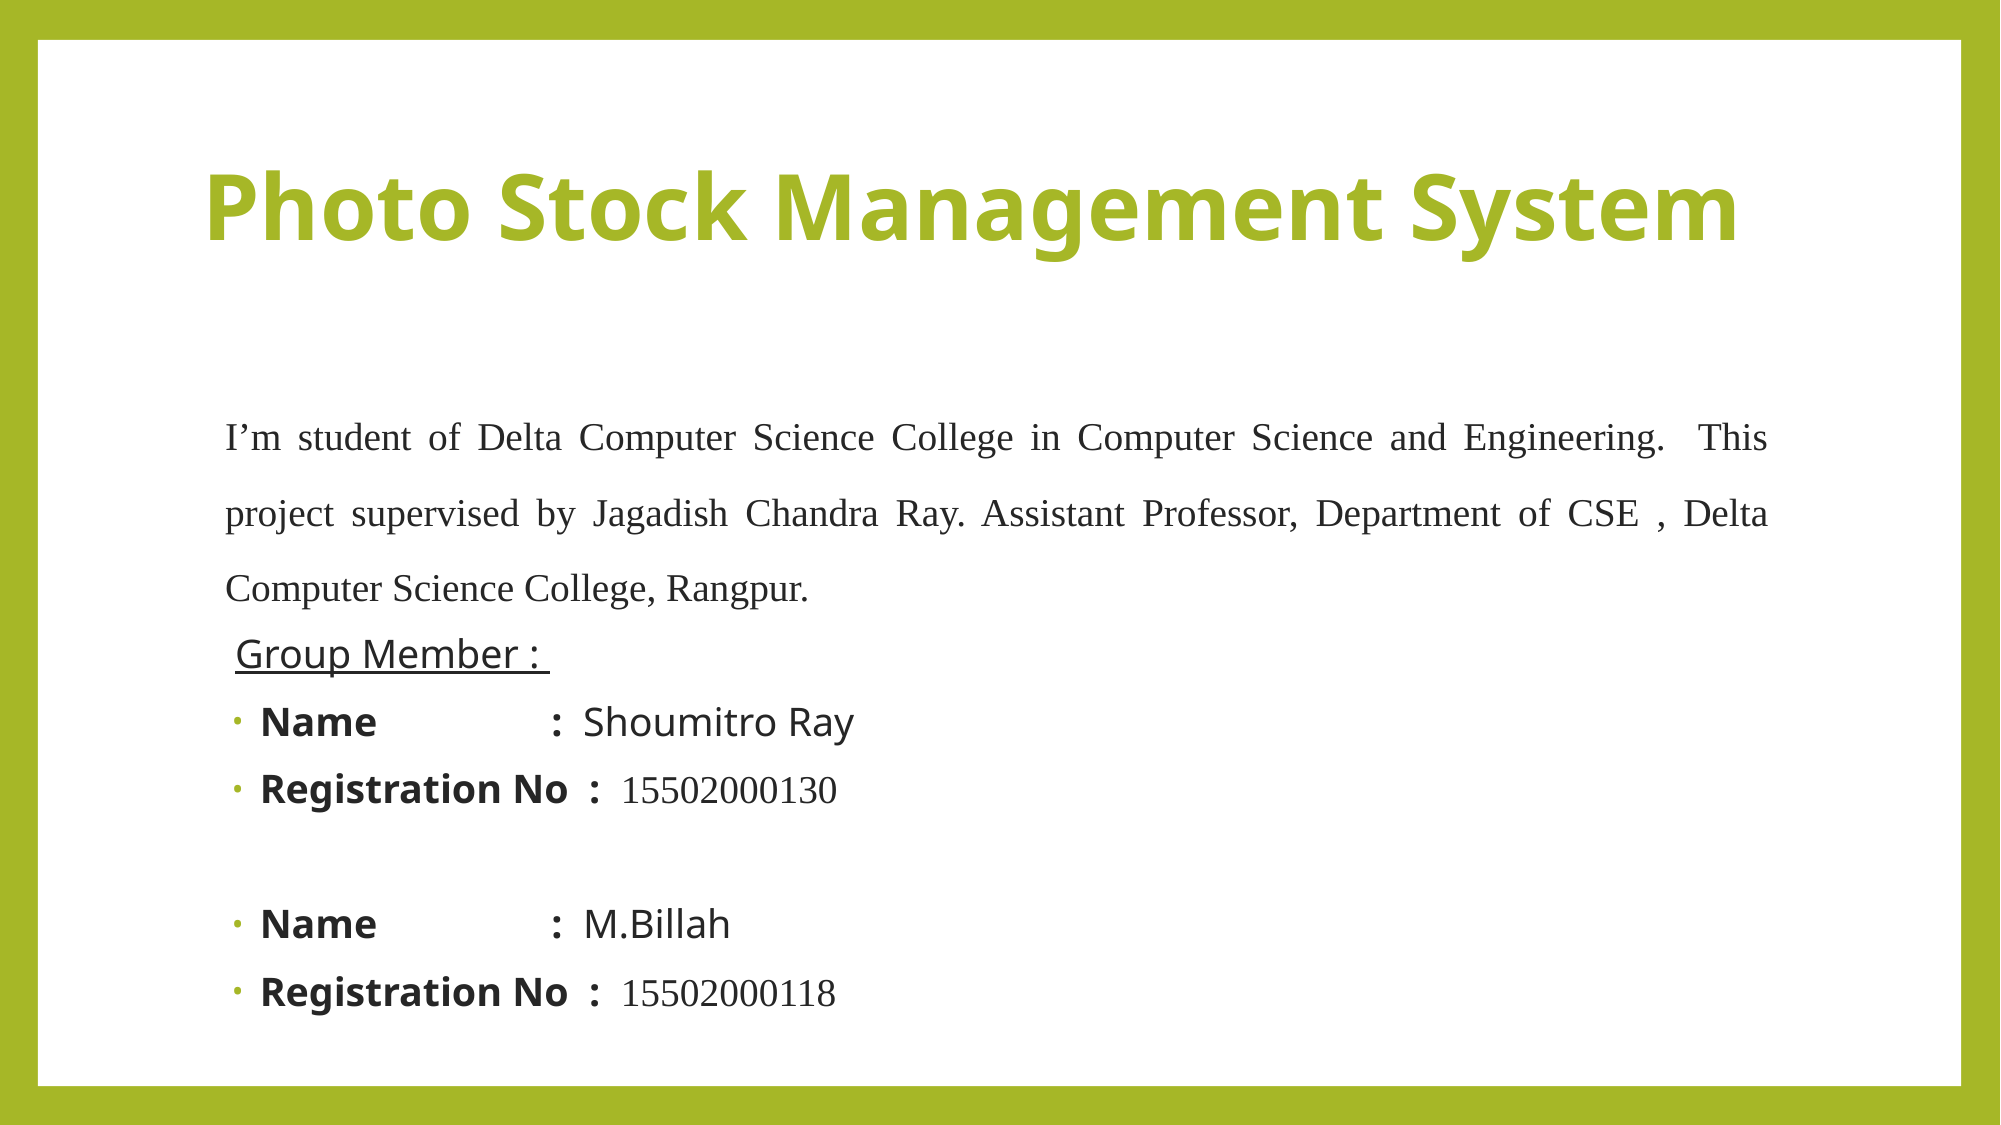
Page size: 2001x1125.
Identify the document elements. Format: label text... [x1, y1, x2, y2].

title Photo Stock Management System [187, 99, 1808, 323]
list I’m student of Delta Computer Science College in Computer Science and Engineering. This project supervised by Jagadish Chandra Ray. Assistant Professor, Department of CSE , Delta Computer Science College, Rangpur. Group Member : Name : Shoumitro Ray Registration No : 15502000130 Name : M.Billah Registration No : 15502000118 [210, 375, 1785, 1025]
